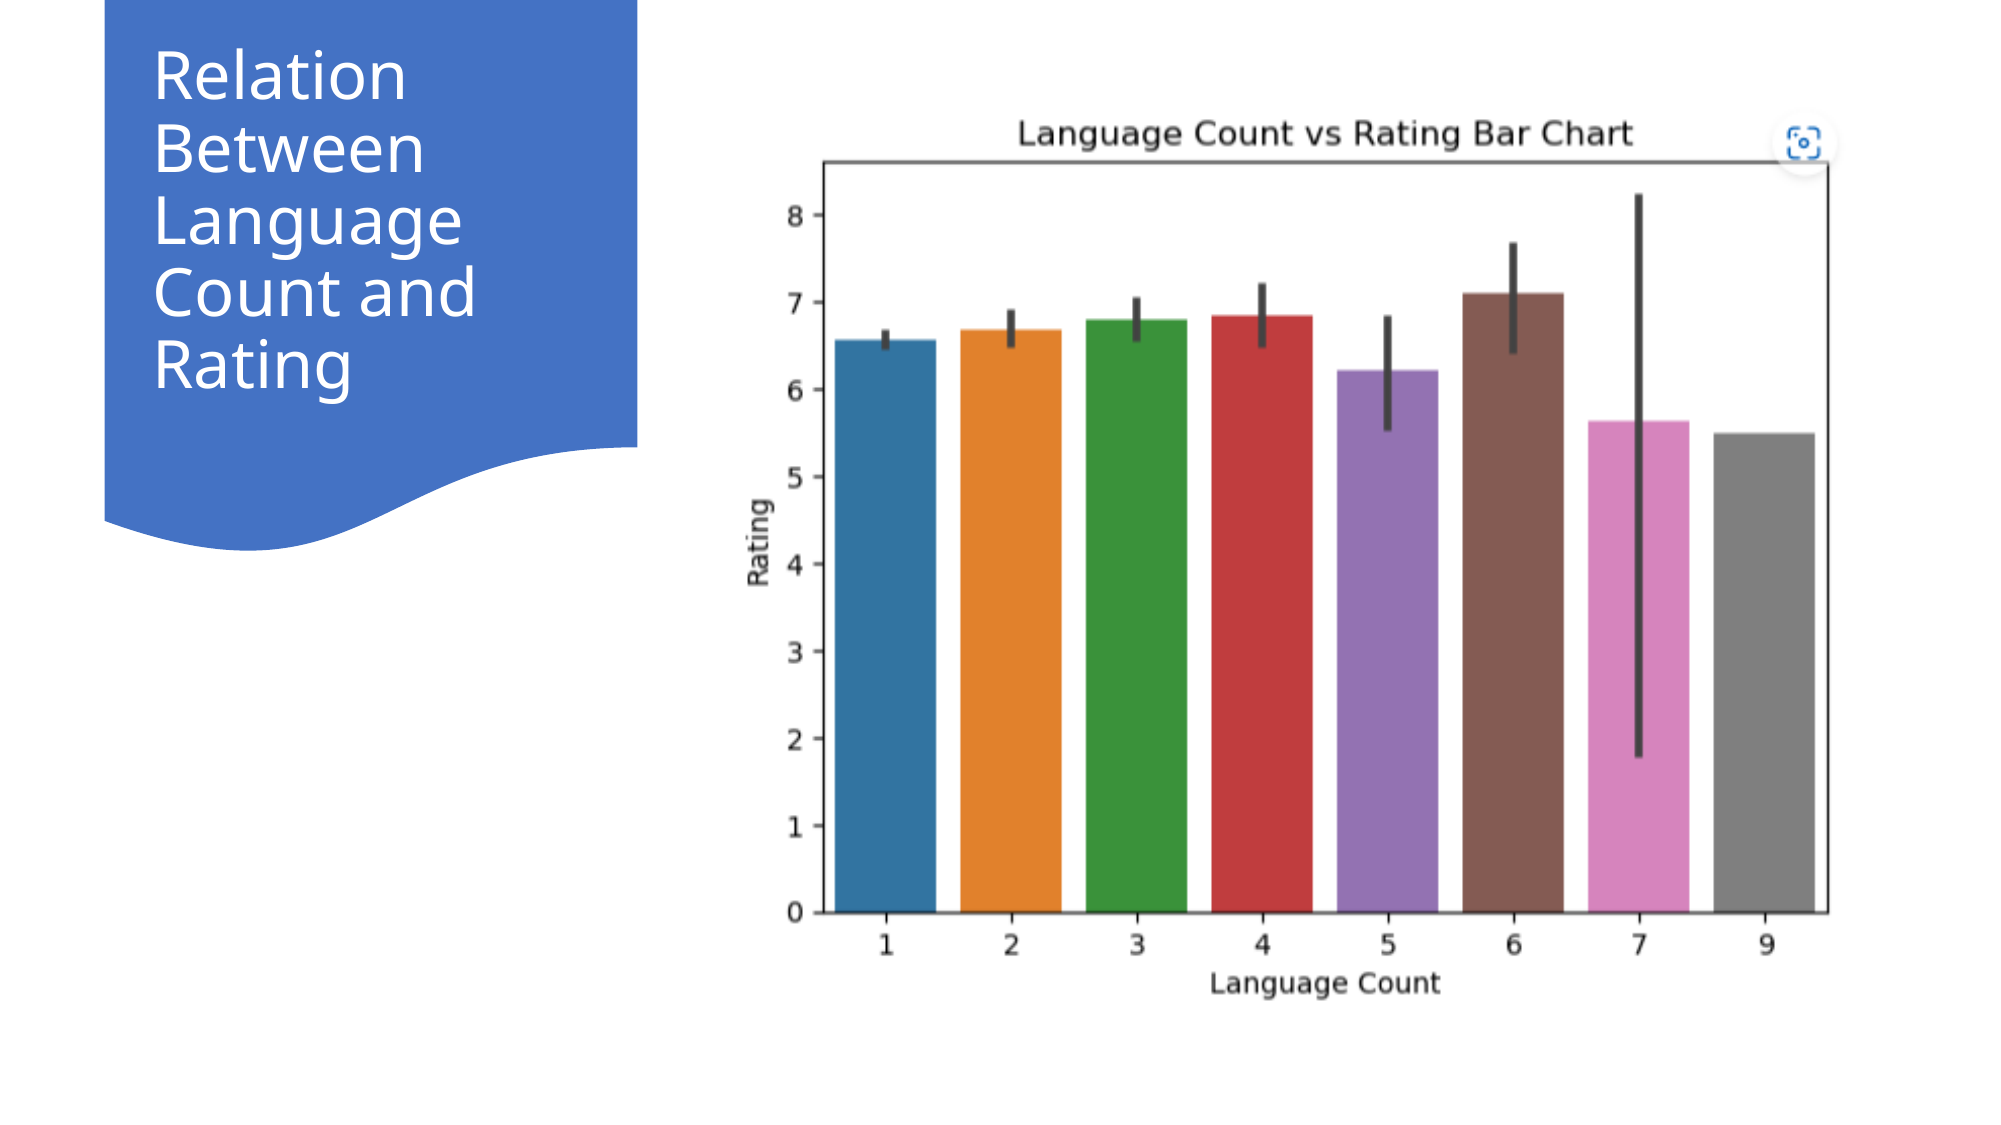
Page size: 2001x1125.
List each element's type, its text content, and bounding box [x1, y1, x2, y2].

title Relation Between Language Count and Rating [137, 28, 604, 417]
text_box [103, 0, 639, 552]
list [724, 104, 1862, 1021]
